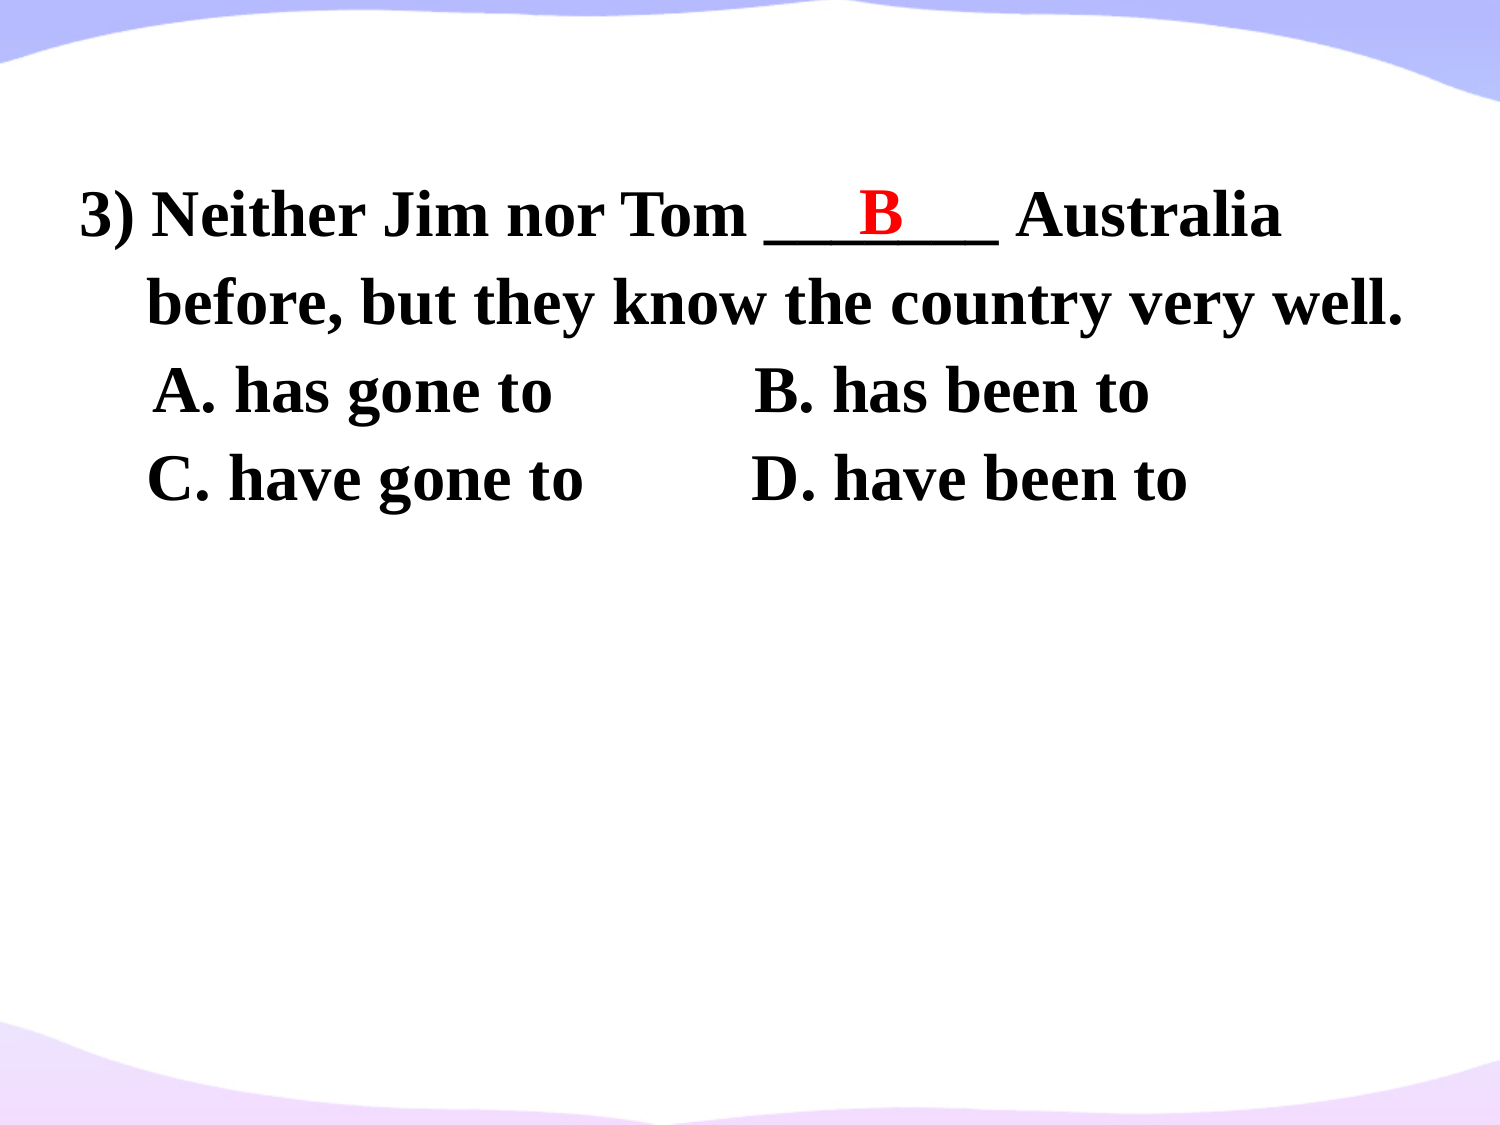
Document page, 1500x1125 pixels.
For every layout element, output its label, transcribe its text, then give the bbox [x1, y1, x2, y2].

text_box 3) Neither Jim nor Tom _______ Australia before, but they know the country very well. A. has gone to B. has been to C. have gone to D. have been to [64, 154, 1424, 521]
picture [0, 0, 1500, 1125]
text_box B [844, 152, 936, 256]
